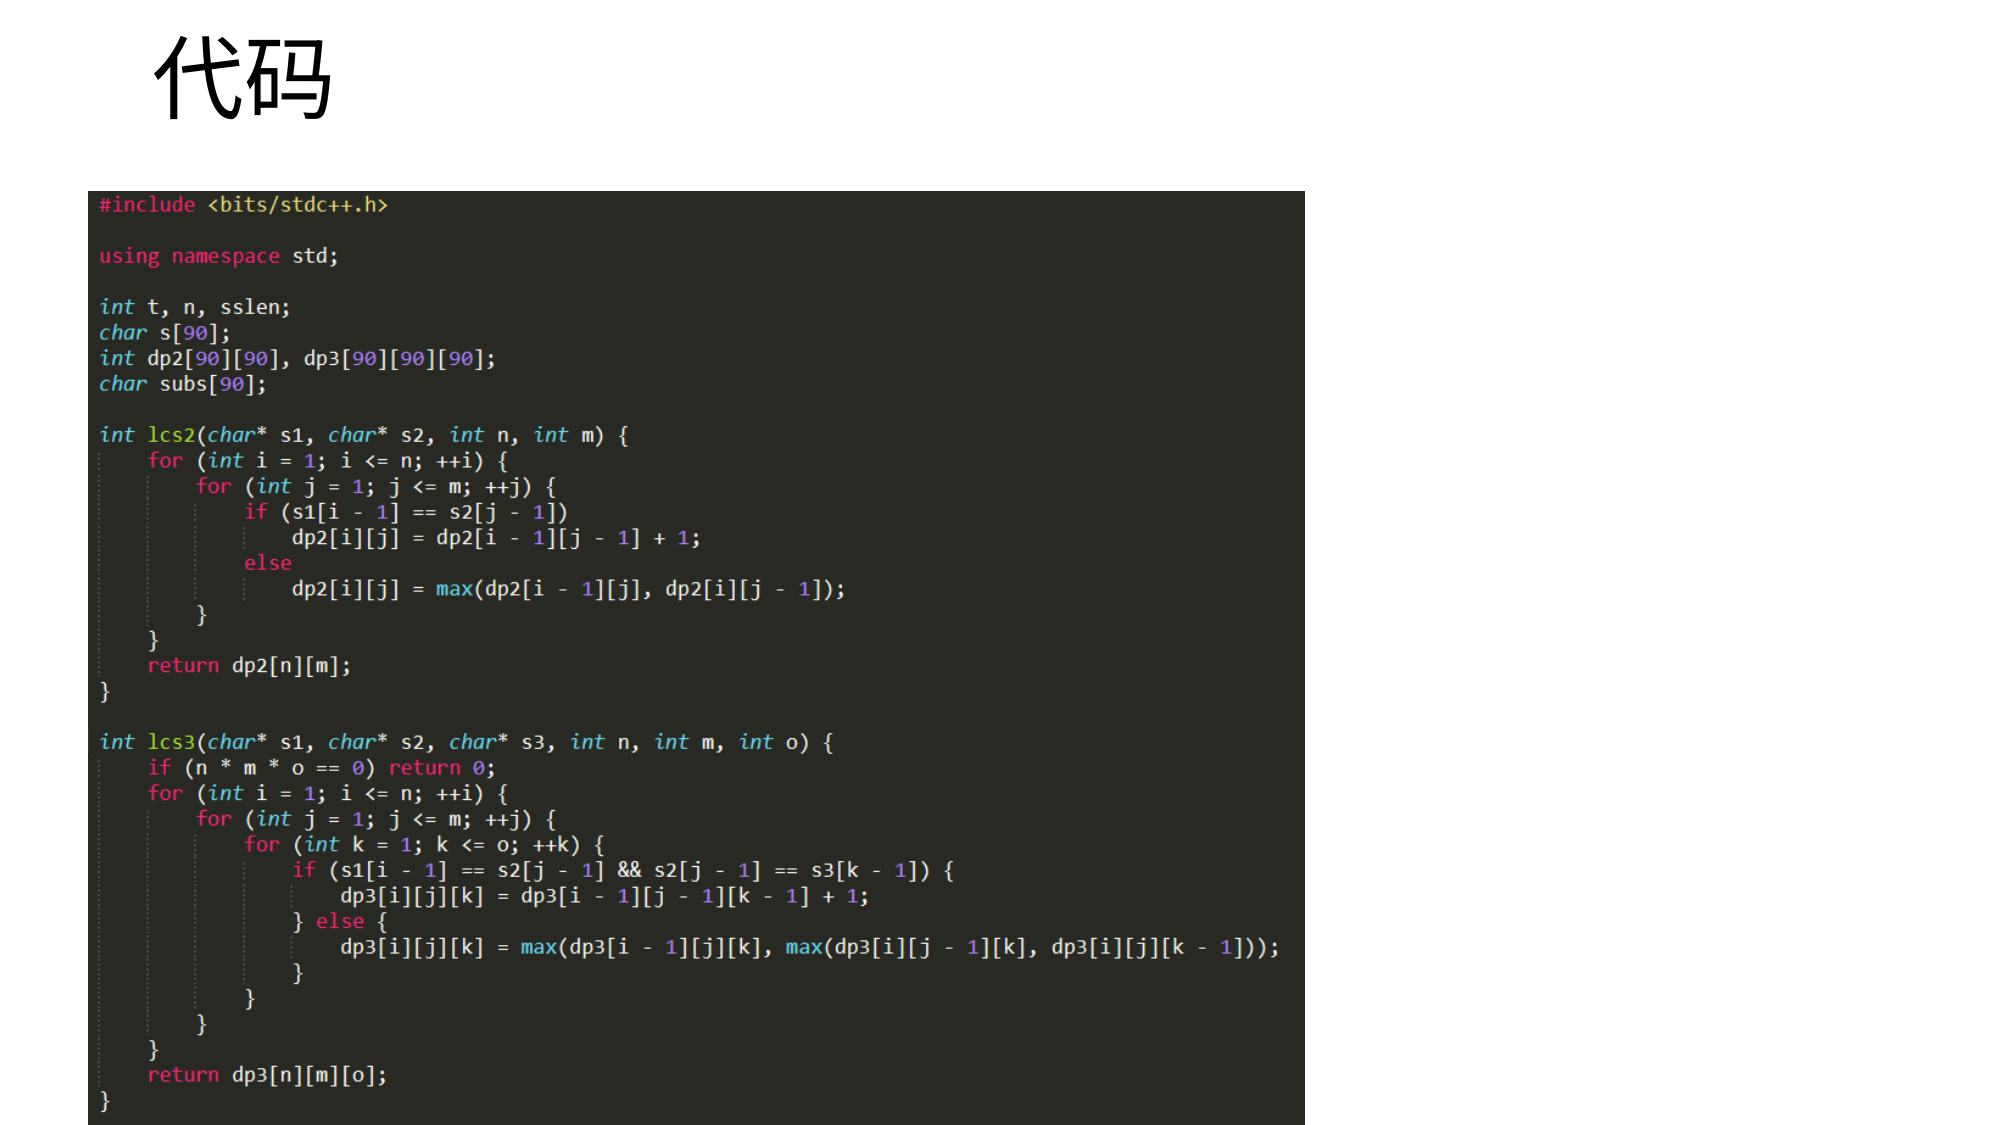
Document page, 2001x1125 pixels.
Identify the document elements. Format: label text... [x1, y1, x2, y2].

picture [88, 191, 1305, 1125]
title 代码 [137, 0, 1863, 192]
